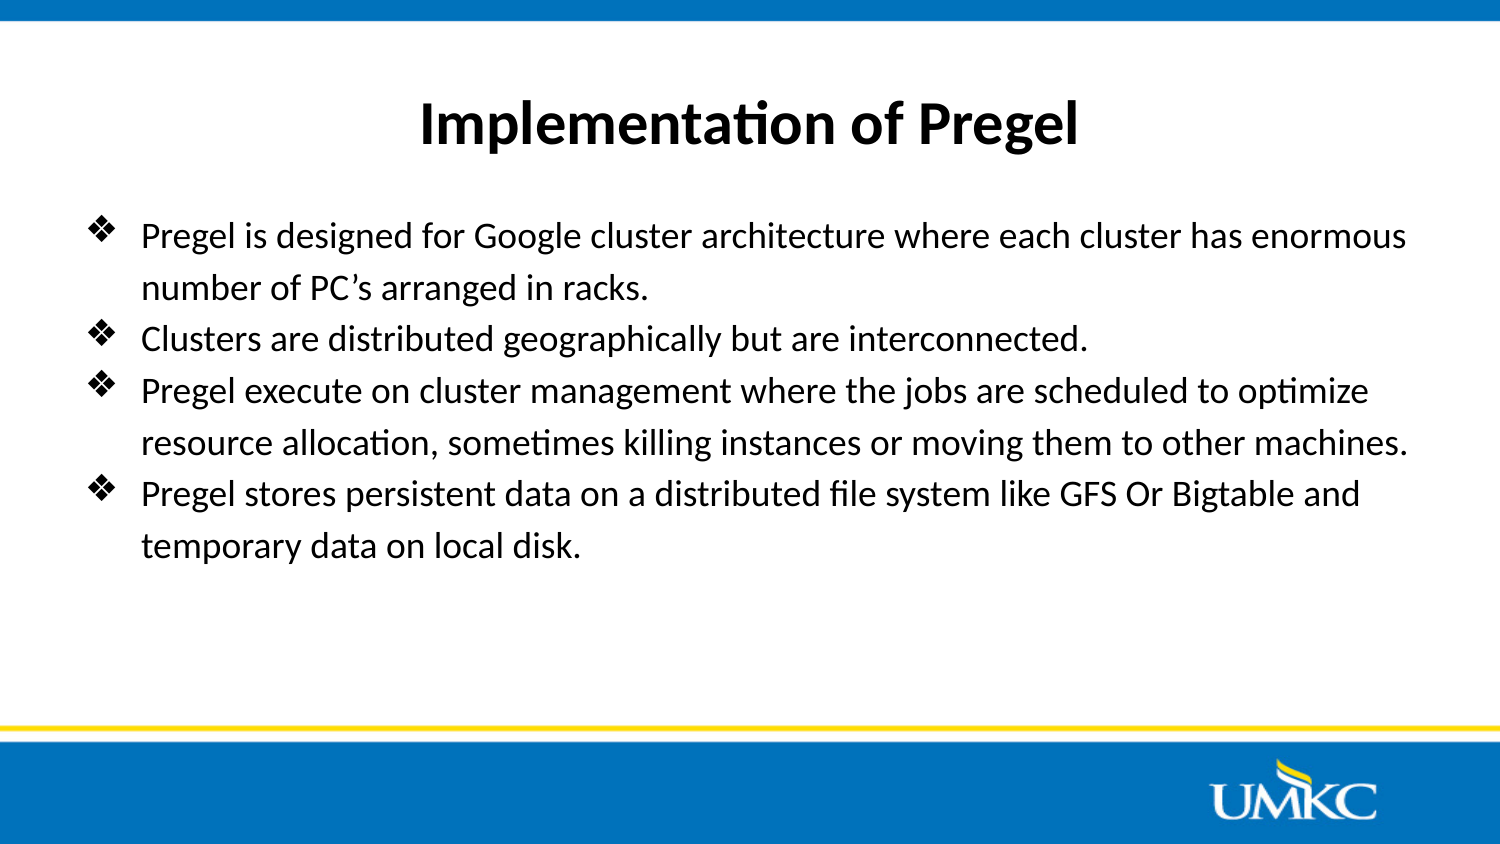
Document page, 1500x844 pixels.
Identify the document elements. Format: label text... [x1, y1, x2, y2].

picture [0, 0, 1500, 844]
title Implementation of Pregel [51, 72, 1449, 167]
list Pregel is designed for Google cluster architecture where each cluster has enormous number of PC’s arranged in racks. Clusters are distributed geographically but are interconnected. Pregel execute on cluster management where the jobs are scheduled to optimize resource allocation, sometimes killing instances or moving them to other machines. Pregel stores persistent data on a distributed file system like GFS Or Bigtable and temporary data on local disk. [51, 189, 1449, 750]
